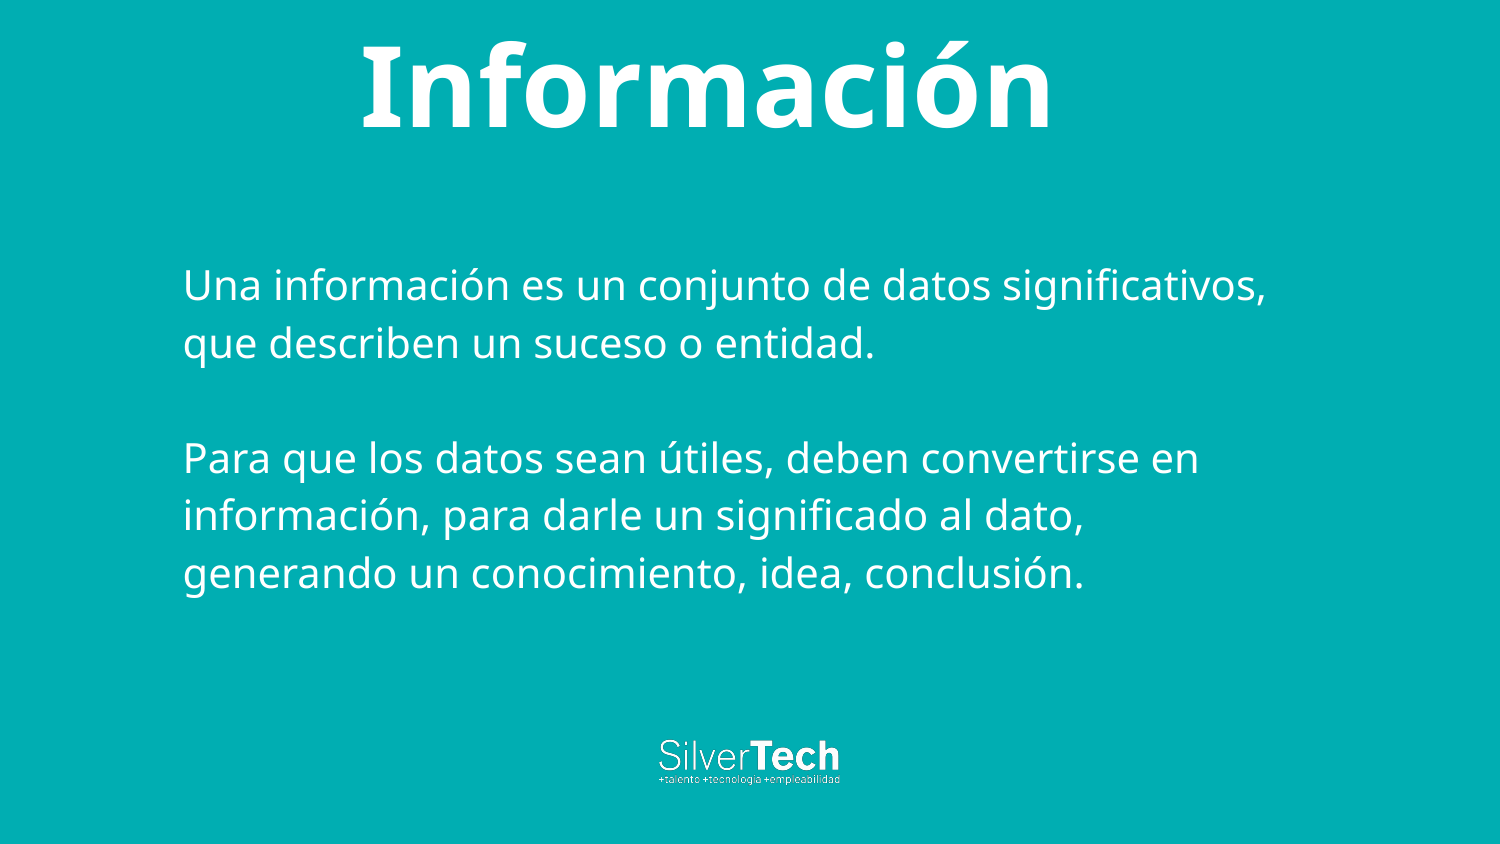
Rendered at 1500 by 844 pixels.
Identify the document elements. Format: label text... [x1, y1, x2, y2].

title Información [39, 0, 1378, 186]
picture [656, 735, 844, 788]
list Una información es un conjunto de datos significativos, que describen un suceso o entidad. Para que los datos sean útiles, deben convertirse en información, para darle un significado al dato, generando un conocimiento, idea, conclusión. [167, 236, 1299, 422]
